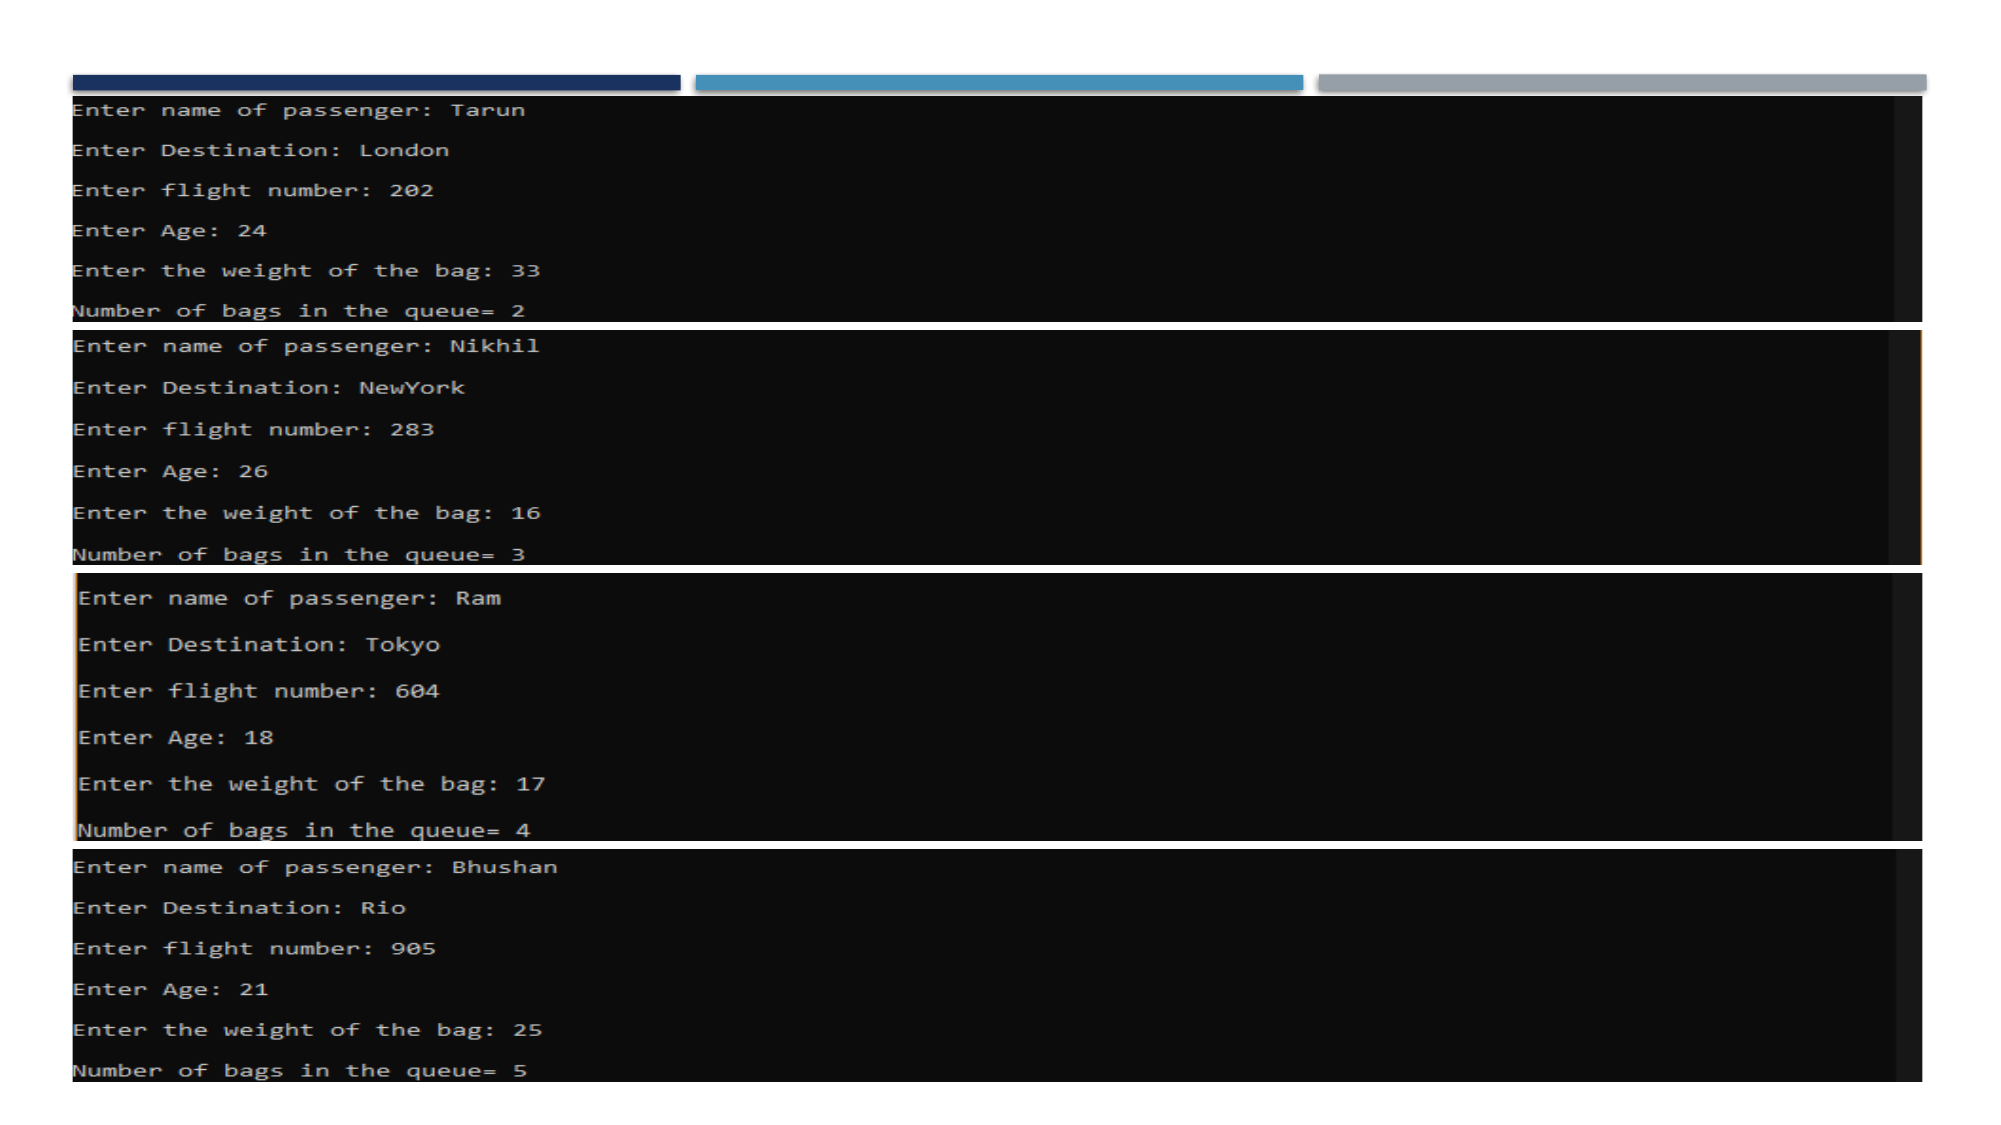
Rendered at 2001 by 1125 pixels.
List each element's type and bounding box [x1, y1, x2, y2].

picture [71, 329, 1923, 566]
picture [71, 572, 1923, 842]
picture [71, 849, 1923, 1082]
picture [71, 96, 1923, 322]
